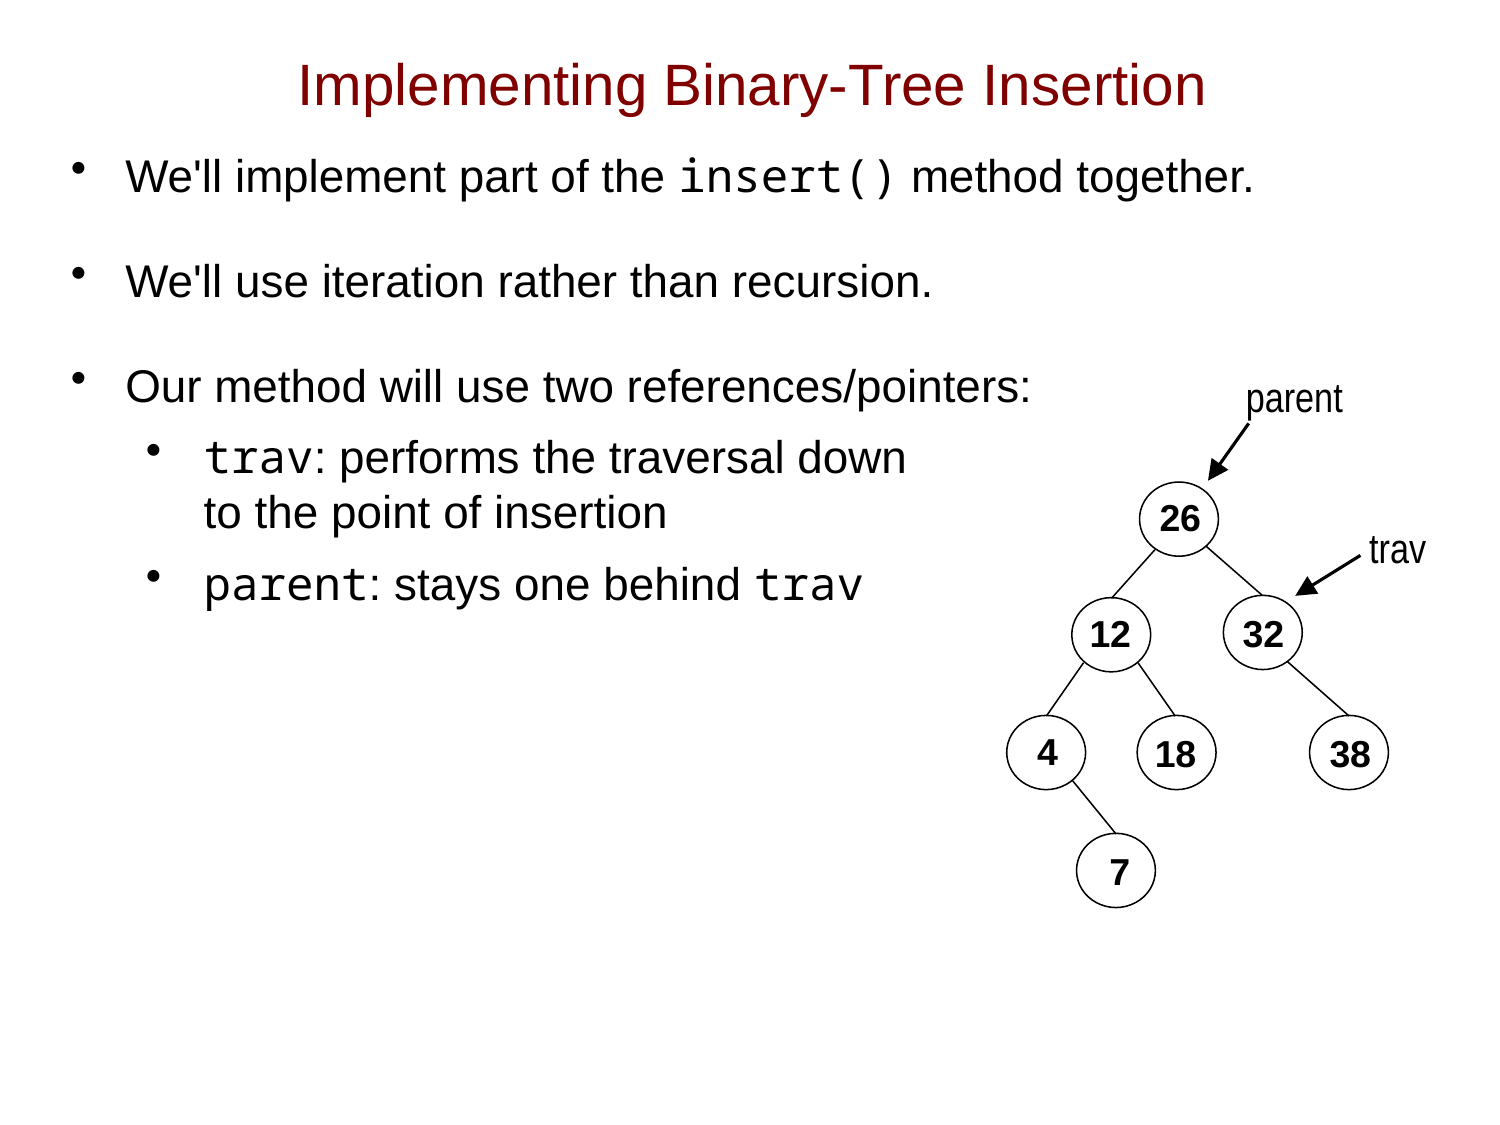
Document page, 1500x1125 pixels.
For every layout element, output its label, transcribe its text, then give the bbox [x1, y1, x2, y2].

text_box [1295, 555, 1361, 596]
text_box [1208, 423, 1249, 481]
text_box 7 [1139, 840, 1166, 902]
text_box [1139, 482, 1219, 557]
text_box 18 [1199, 722, 1222, 784]
text_box [1309, 715, 1389, 790]
text_box 32 [1217, 603, 1242, 665]
text_box 18 [1130, 722, 1154, 784]
text_box 4 [1002, 720, 1025, 782]
text_box [1076, 833, 1156, 908]
text_box [1006, 715, 1086, 790]
text_box 38 [1304, 722, 1326, 784]
text_box 26 [1134, 486, 1159, 549]
text_box 7 [1074, 840, 1093, 902]
text_box 26 [1199, 486, 1226, 549]
list We'll implement part of the insert() method together. We'll use iteration rather than recursion. Our method will use two references/pointers: trav: performs the traversal down to the point of insertion parent: stays one behind trav [55, 138, 1500, 1060]
text_box 12 [1065, 602, 1090, 664]
text_box parent [1230, 363, 1358, 428]
text_box 32 [1284, 603, 1309, 665]
text_box 38 [1372, 722, 1396, 784]
text_box 4 [1067, 720, 1093, 782]
title Implementing Binary-Tree Insertion [64, 12, 1442, 138]
text_box [1071, 597, 1151, 672]
text_box [1223, 595, 1303, 670]
text_box 12 [1132, 602, 1156, 664]
text_box [1137, 715, 1217, 790]
text_box trav [1353, 514, 1441, 580]
